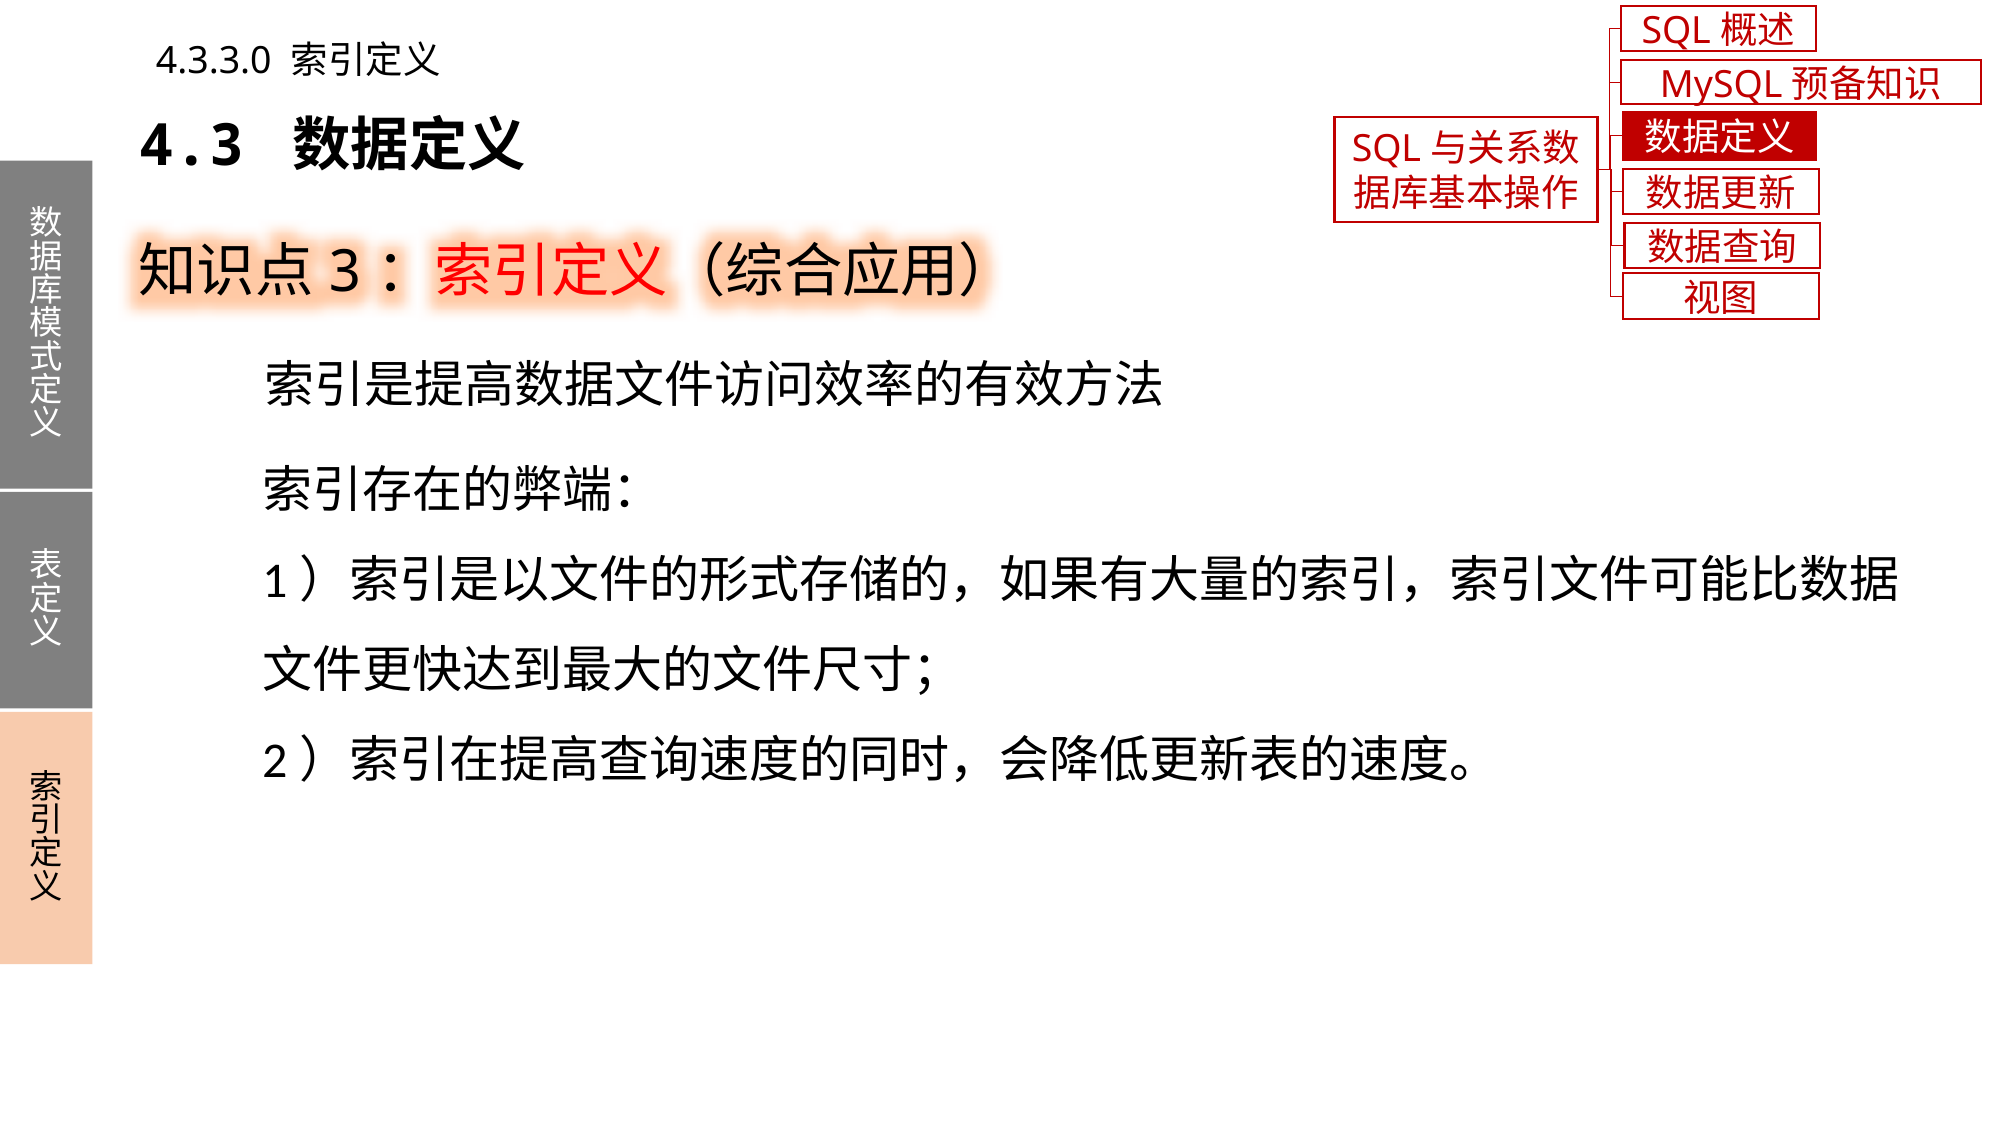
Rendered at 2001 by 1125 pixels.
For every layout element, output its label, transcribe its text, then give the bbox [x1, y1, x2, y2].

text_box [1597, 135, 1623, 169]
text_box 索引是提高数据文件访问效率的有效方法 [249, 344, 1180, 420]
text_box 知识点3：索引定义（综合应用） [120, 172, 1945, 329]
text_box SQL与关系数据库基本操作 [118, 170, 1949, 335]
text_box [114, 166, 1954, 339]
text_box 数据定义 [1622, 111, 1817, 161]
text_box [0, 160, 93, 965]
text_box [1597, 28, 1621, 82]
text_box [1597, 82, 1621, 135]
text_box 数据查询 [1623, 222, 1821, 269]
text_box 4.3.3.0 索引定义 [141, 28, 456, 89]
text_box 视图 [1622, 272, 1820, 320]
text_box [1597, 169, 1623, 297]
text_box 4.3 数据定义 [120, 97, 1568, 153]
text_box MySQL预备知识 [1621, 59, 1982, 105]
text_box SQL与关系数据库基本操作 [1333, 116, 1597, 223]
text_box SQL概述 [1620, 5, 1817, 52]
text_box 索引存在的弊端： 1）索引是以文件的形式存储的，如果有大量的索引，索引文件可能比数据 文件更快达到最大的文件尺寸； 2）索引在提高查询速度的同时，会降低更新表的速度。 [247, 420, 1915, 796]
text_box 数据更新 [1623, 168, 1820, 215]
